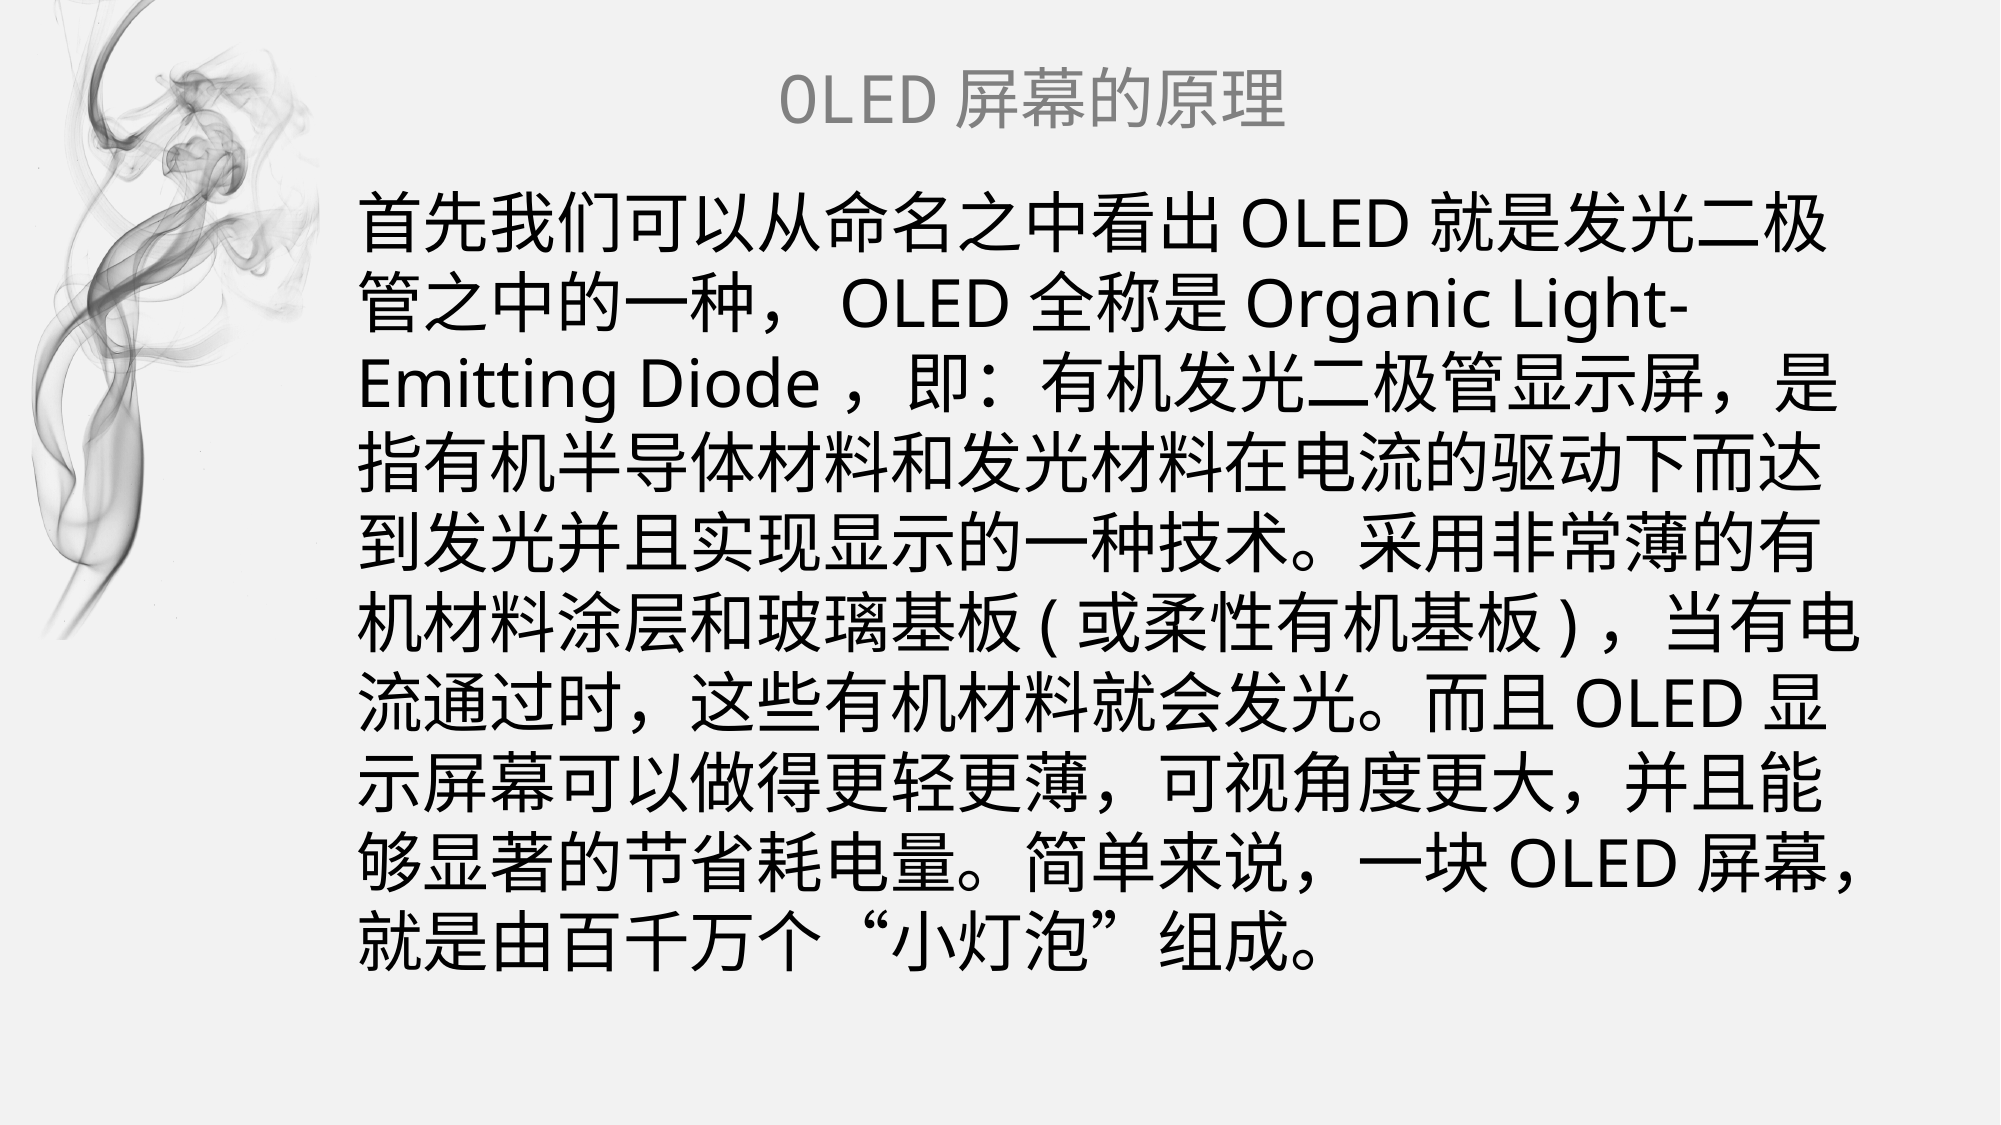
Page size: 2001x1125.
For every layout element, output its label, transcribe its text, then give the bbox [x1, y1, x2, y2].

text_box 首先我们可以从命名之中看出OLED就是发光二极管之中的一种，OLED全称是Organic Light-Emitting Diode，即：有机发光二极管显示屏，是指有机半导体材料和发光材料在电流的驱动下而达到发光并且实现显示的一种技术。采用非常薄的有机材料涂层和玻璃基板(或柔性有机基板)，当有电流通过时，这些有机材料就会发光。而且OLED显示屏幕可以做得更轻更薄，可视角度更大，并且能够显著的节省耗电量。简单来说，一块OLED屏幕，就是由百千万个“小灯泡”组成。 [341, 173, 1884, 1068]
text_box [0, 0, 343, 668]
text_box OLED屏幕的原理 [763, 49, 1303, 145]
